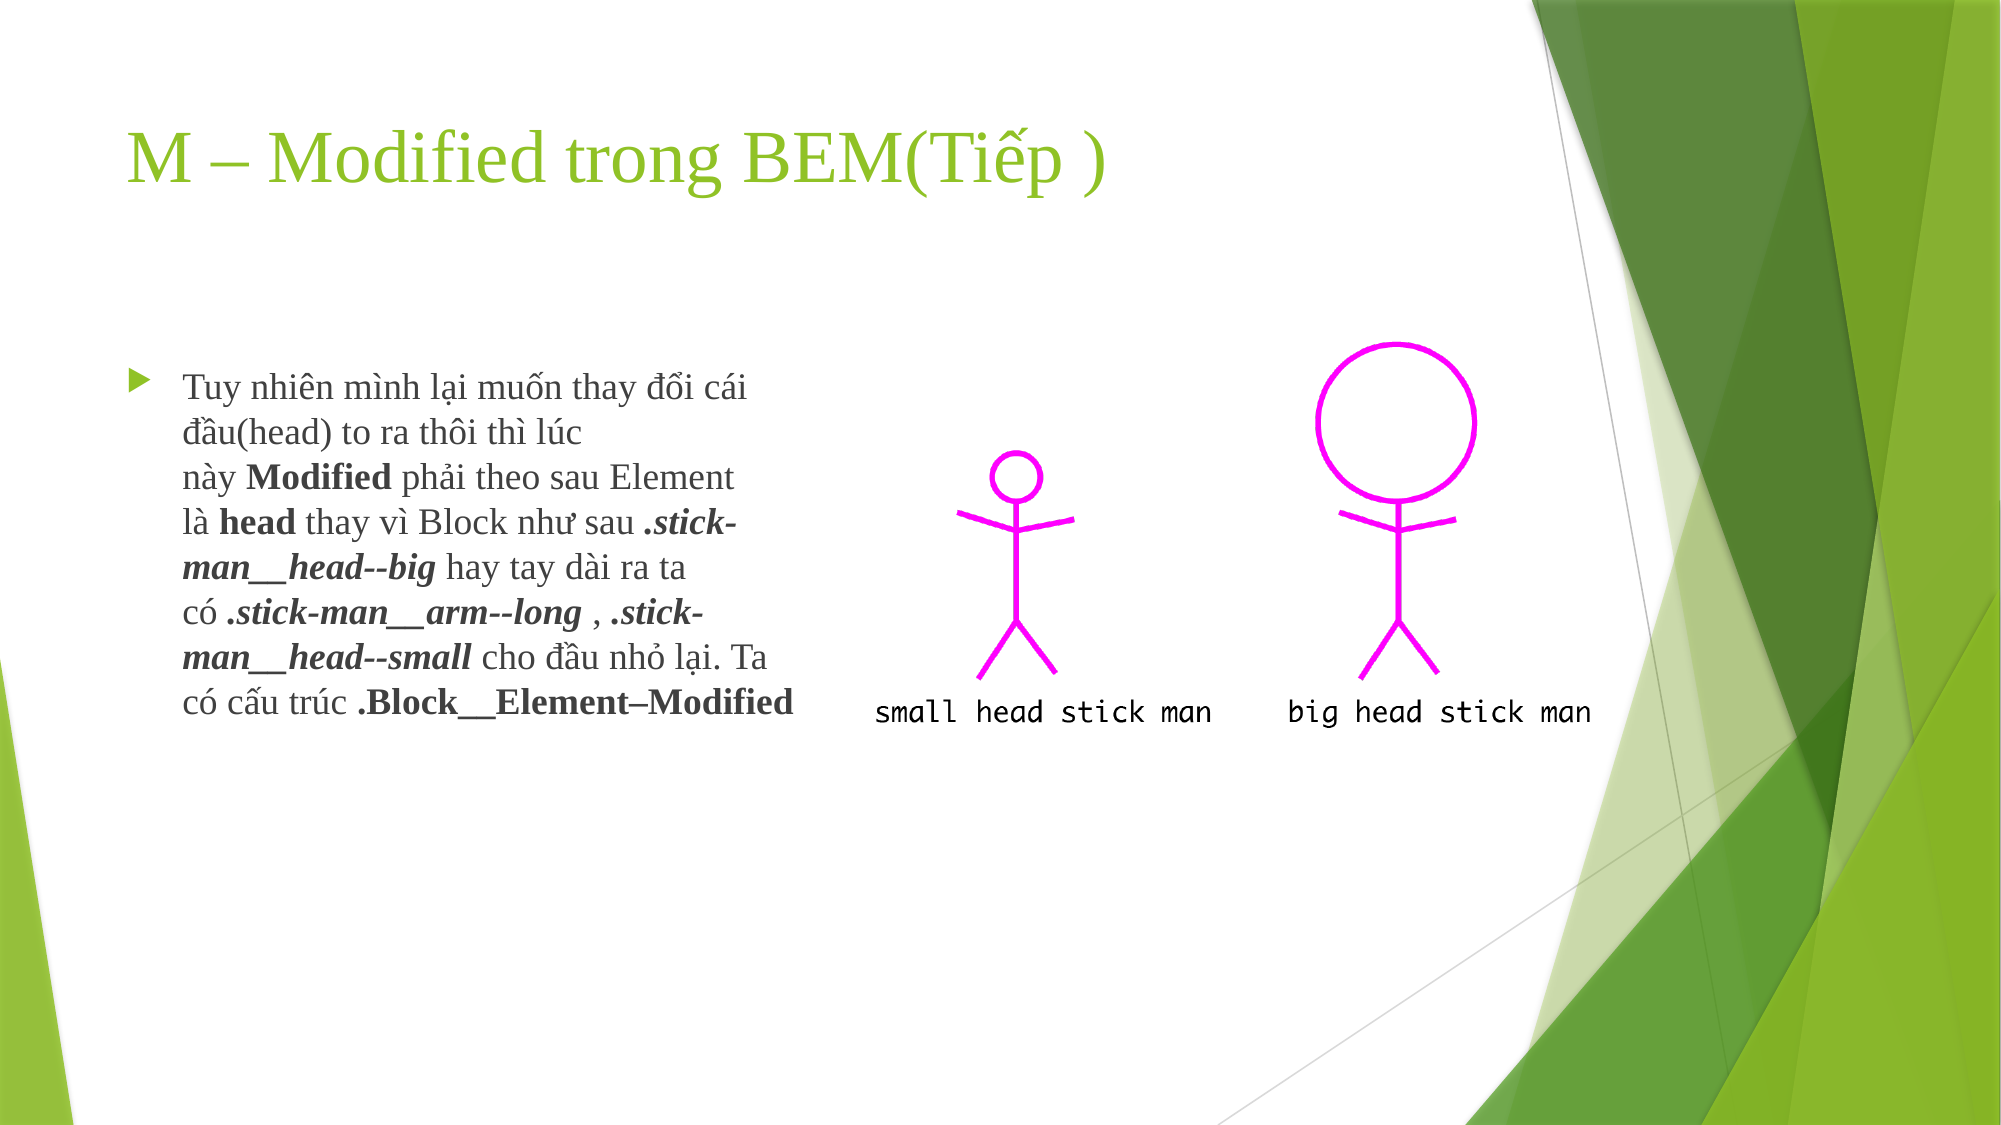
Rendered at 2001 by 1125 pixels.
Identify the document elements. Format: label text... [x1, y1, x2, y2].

title M – Modified trong BEM(Tiếp ) [111, 99, 1522, 317]
picture [795, 328, 1642, 753]
list Tuy nhiên mình lại muốn thay đổi cái đầu(head) to ra thôi thì lúc này Modified phải theo sau Element là head thay vì Block như sau .stick-man__head--big hay tay dài ra ta có .stick-man__arm--long , .stick-man__head--small cho đầu nhỏ lại. Ta có cấu trúc .Block__Element–Modified [111, 354, 825, 866]
